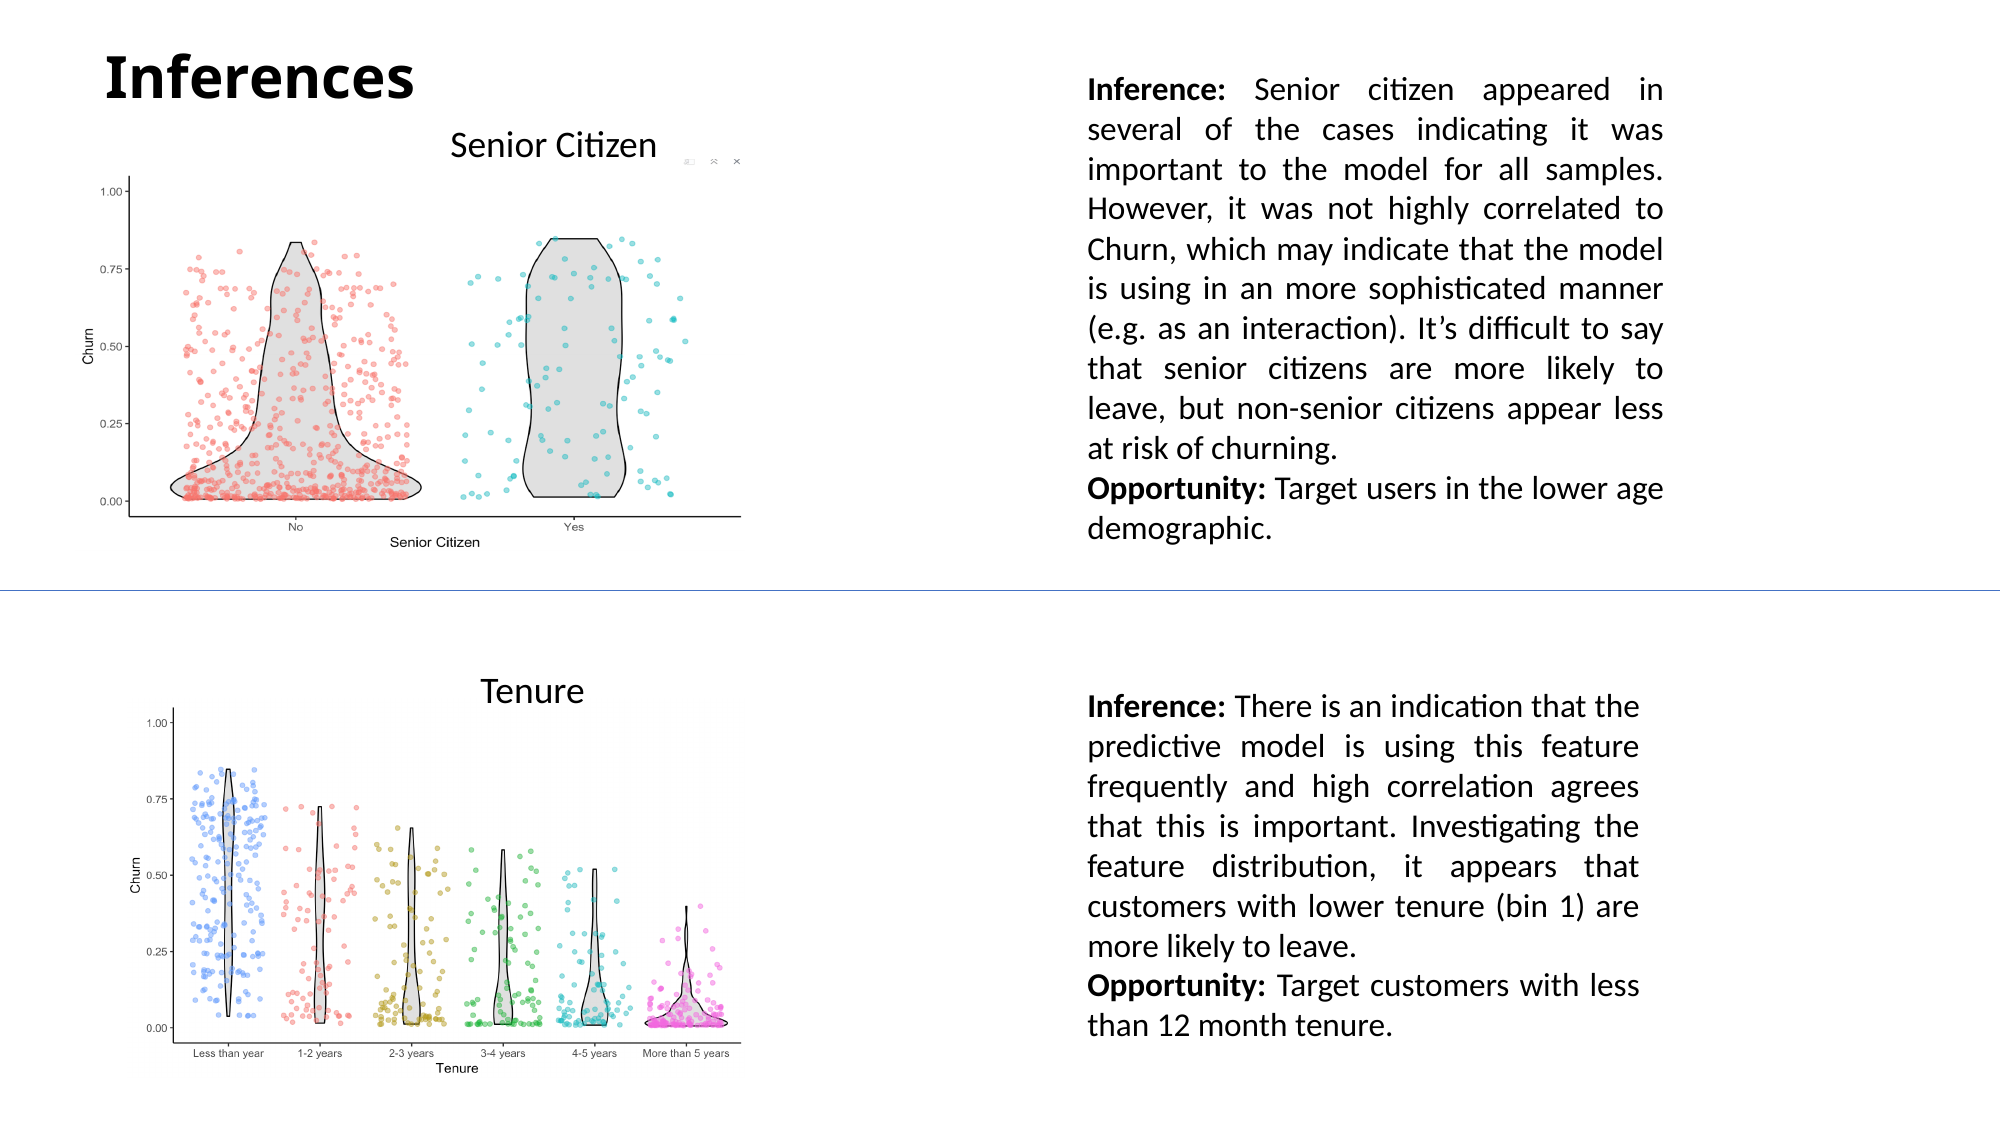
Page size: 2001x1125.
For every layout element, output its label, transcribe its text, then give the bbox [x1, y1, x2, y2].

picture [74, 159, 745, 551]
text_box Inferences [90, 33, 1847, 118]
picture [127, 698, 745, 1079]
text_box Tenure [465, 658, 658, 698]
text_box Senior Citizen [435, 118, 688, 159]
text_box Inference: There is an indication that the predictive model is using this feature frequently and high correlation agrees that this is important. Investigating the feature distribution, it appears that customers with lower tenure (bin 1) are more likely to leave. Opportunity: Target customers with less than 12 month tenure. [1072, 676, 1656, 1051]
text_box Inference: Senior citizen appeared in several of the cases indicating it was important to the model for all samples. However, it was not highly correlated to Churn, which may indicate that the model is using in an more sophisticated manner (e.g. as an interaction). It’s difficult to say that senior citizens are more likely to leave, but non-senior citizens appear less at risk of churning. Opportunity: Target users in the lower age demographic. [1072, 118, 1680, 554]
